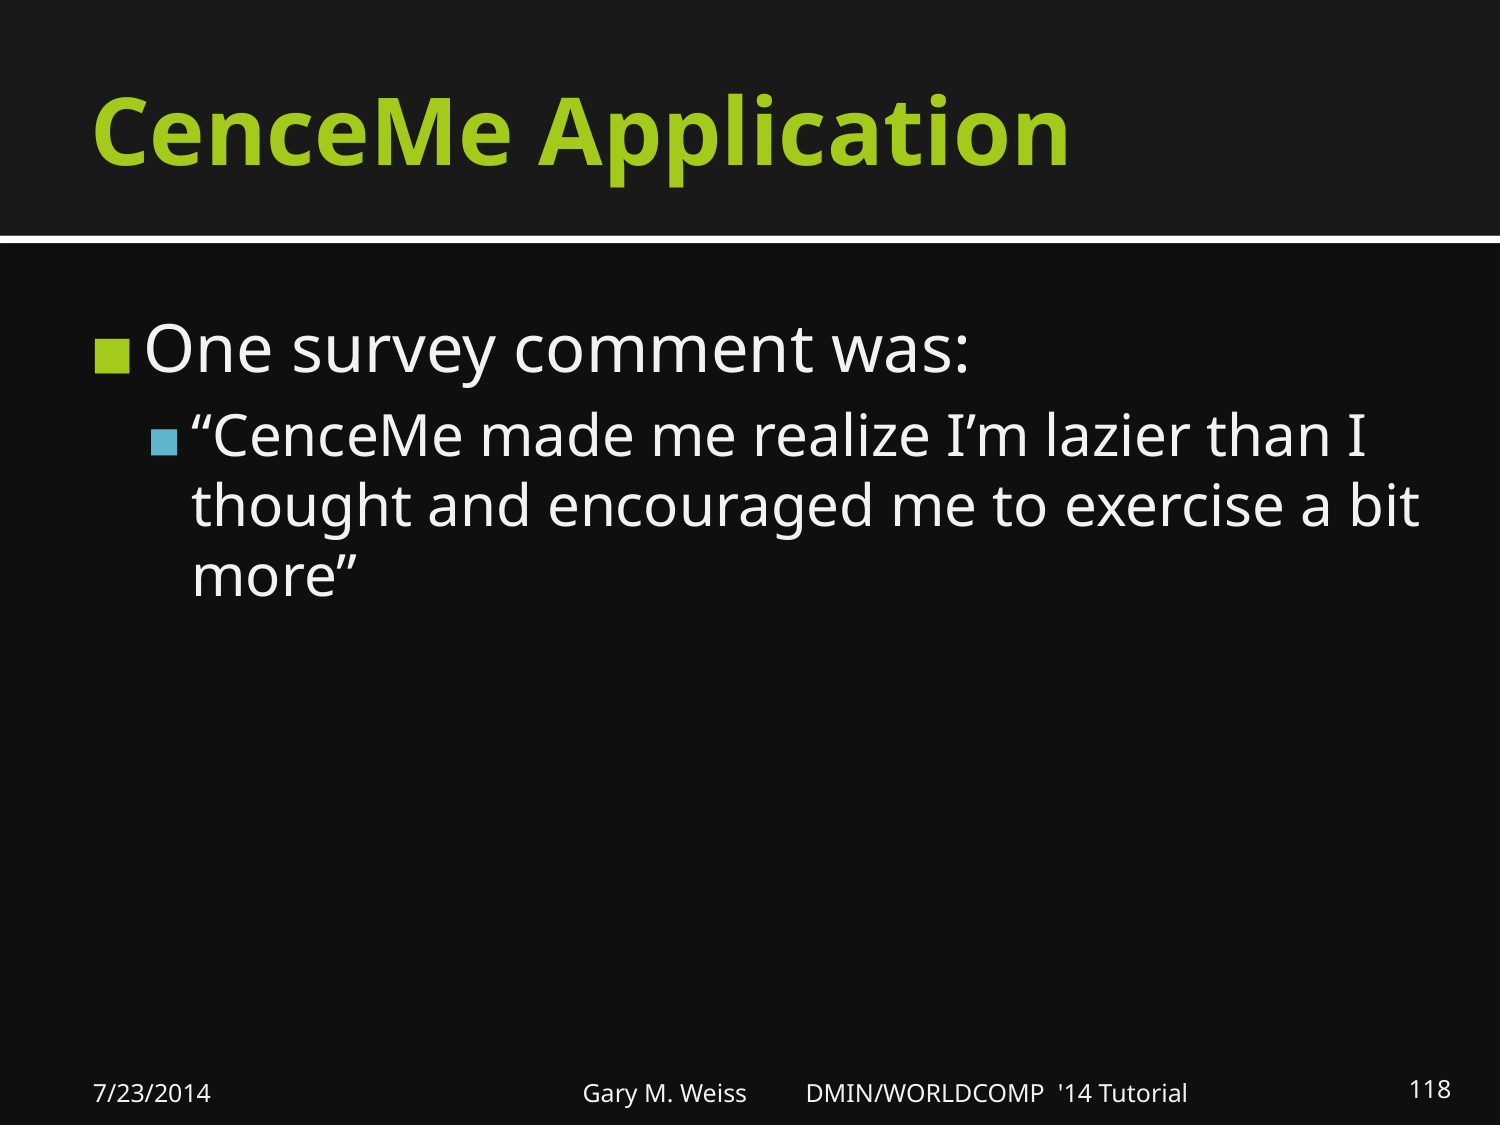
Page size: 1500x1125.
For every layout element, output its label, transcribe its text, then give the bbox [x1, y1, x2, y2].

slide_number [75, 1062, 425, 1108]
title CenceMe Application [75, 25, 1425, 231]
list One survey comment was: “CenceMe made me realize I’m lazier than I thought and encouraged me to exercise a bit more” [62, 291, 1450, 1050]
footer Gary M. Weiss DMIN/WORLDCOMP '14 Tutorial [575, 1062, 1337, 1108]
slide_number ‹#› [1345, 1062, 1467, 1108]
